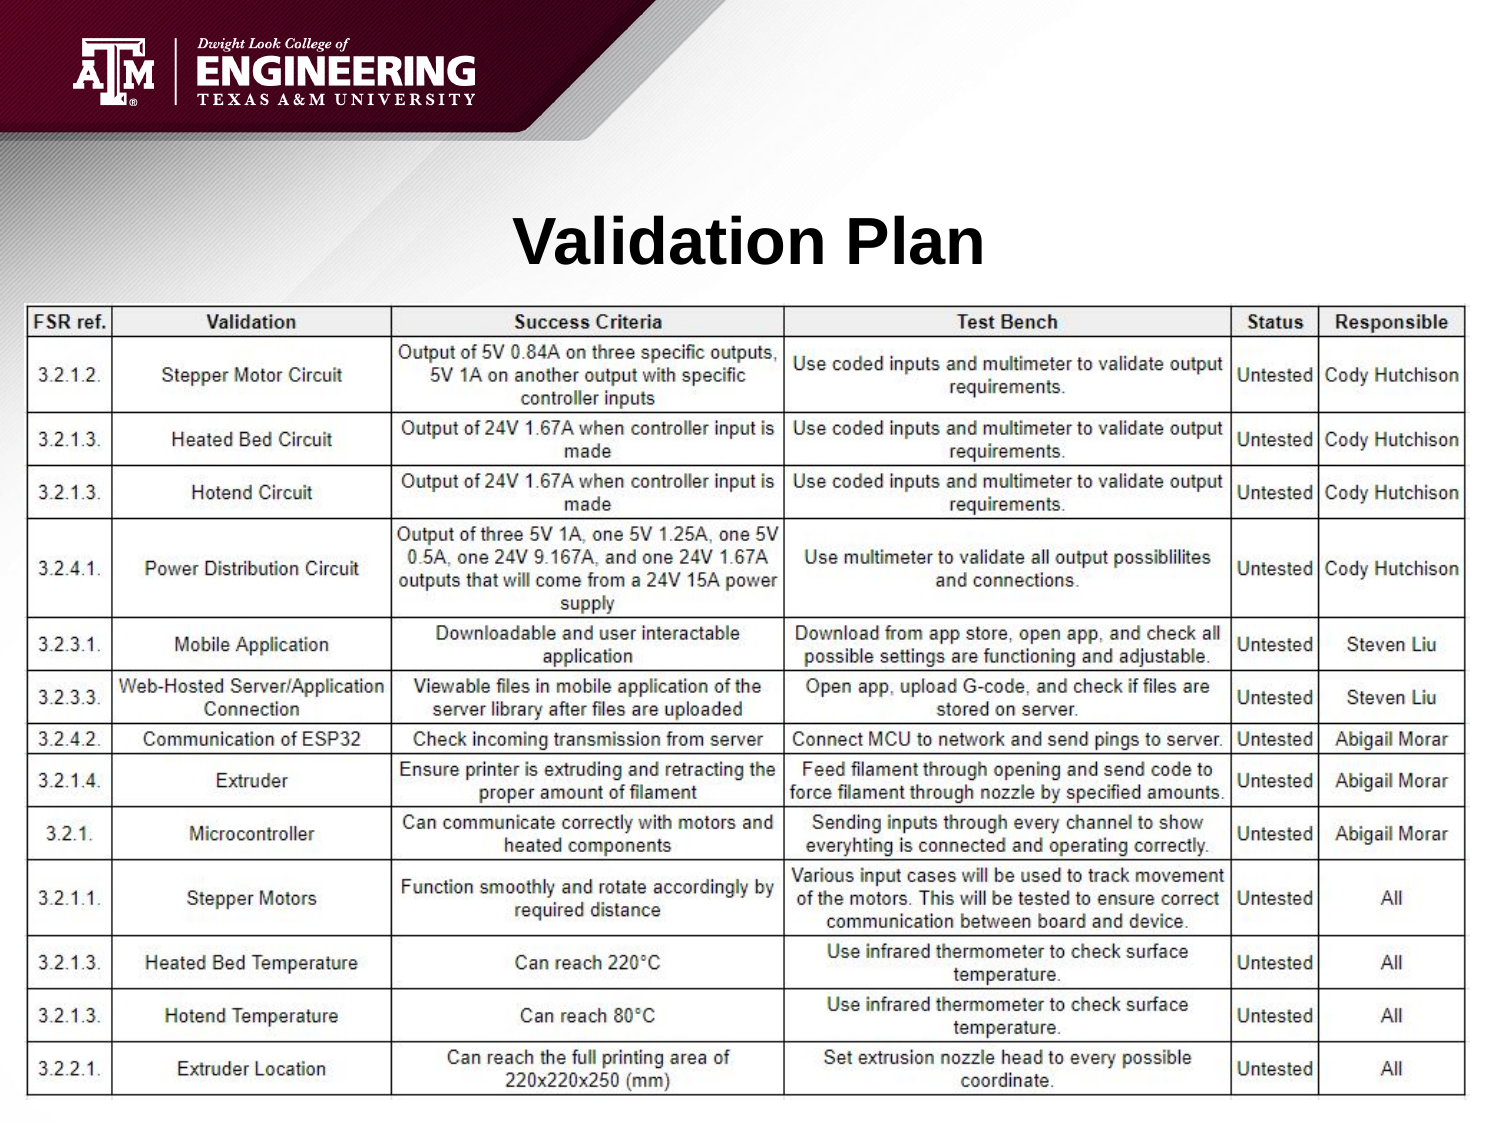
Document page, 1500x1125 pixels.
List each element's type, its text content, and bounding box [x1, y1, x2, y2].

picture [0, 0, 1500, 1125]
title Validation Plan [75, 172, 1425, 302]
